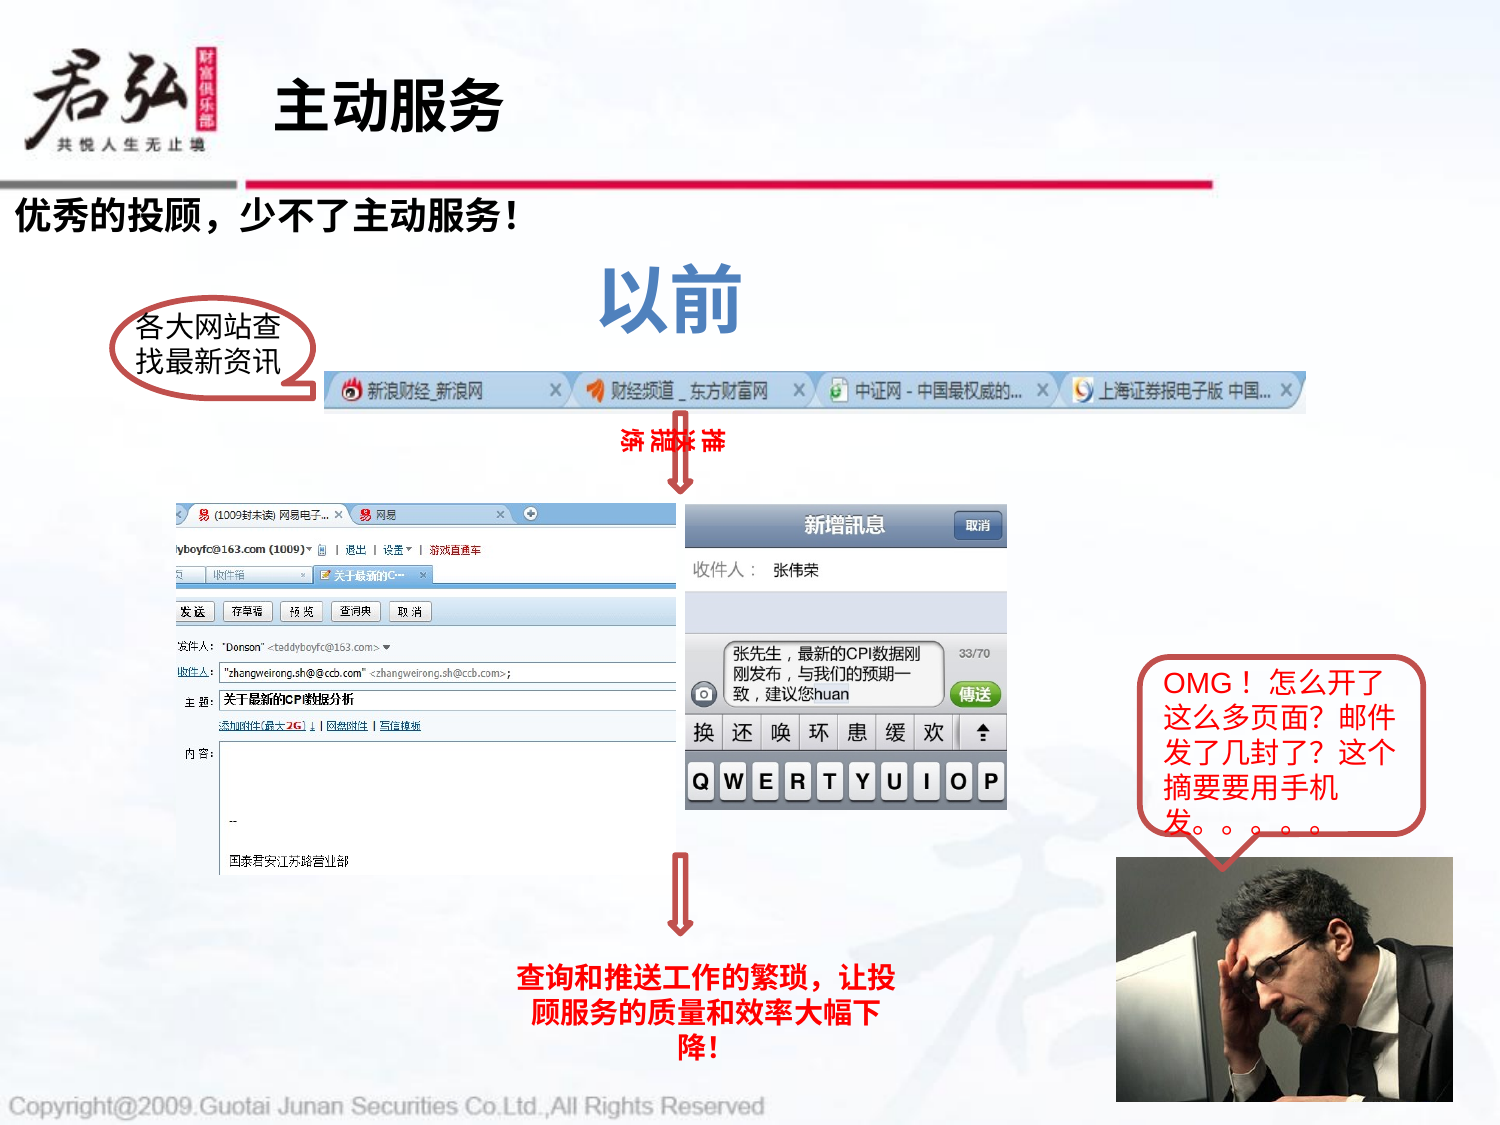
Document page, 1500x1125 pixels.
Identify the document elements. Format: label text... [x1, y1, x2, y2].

text_box [667, 480, 693, 494]
text_box [1421, 670, 1426, 821]
text_box 优秀的投顾，少不了主动服务！ [0, 184, 579, 245]
text_box [667, 853, 693, 936]
text_box 查询和推送工作的繁琐，让投顾服务的质量和效率大幅下降！ [493, 952, 920, 1072]
picture [0, 0, 1500, 1125]
text_box 推送 [676, 421, 737, 480]
text_box 各大网站查找最新资讯 [121, 301, 311, 386]
title 主动服务 [257, 45, 1425, 164]
text_box [311, 333, 316, 363]
text_box [167, 295, 258, 301]
text_box [1197, 847, 1248, 856]
text_box [141, 381, 316, 401]
text_box OMG！怎么开了这么多页面？邮件发了几封了？这个摘要要用手机发。。。。。 [1148, 656, 1421, 847]
text_box 以前 [579, 245, 760, 350]
text_box [1137, 663, 1148, 828]
text_box [109, 324, 121, 372]
text_box 提炼 [624, 421, 676, 480]
